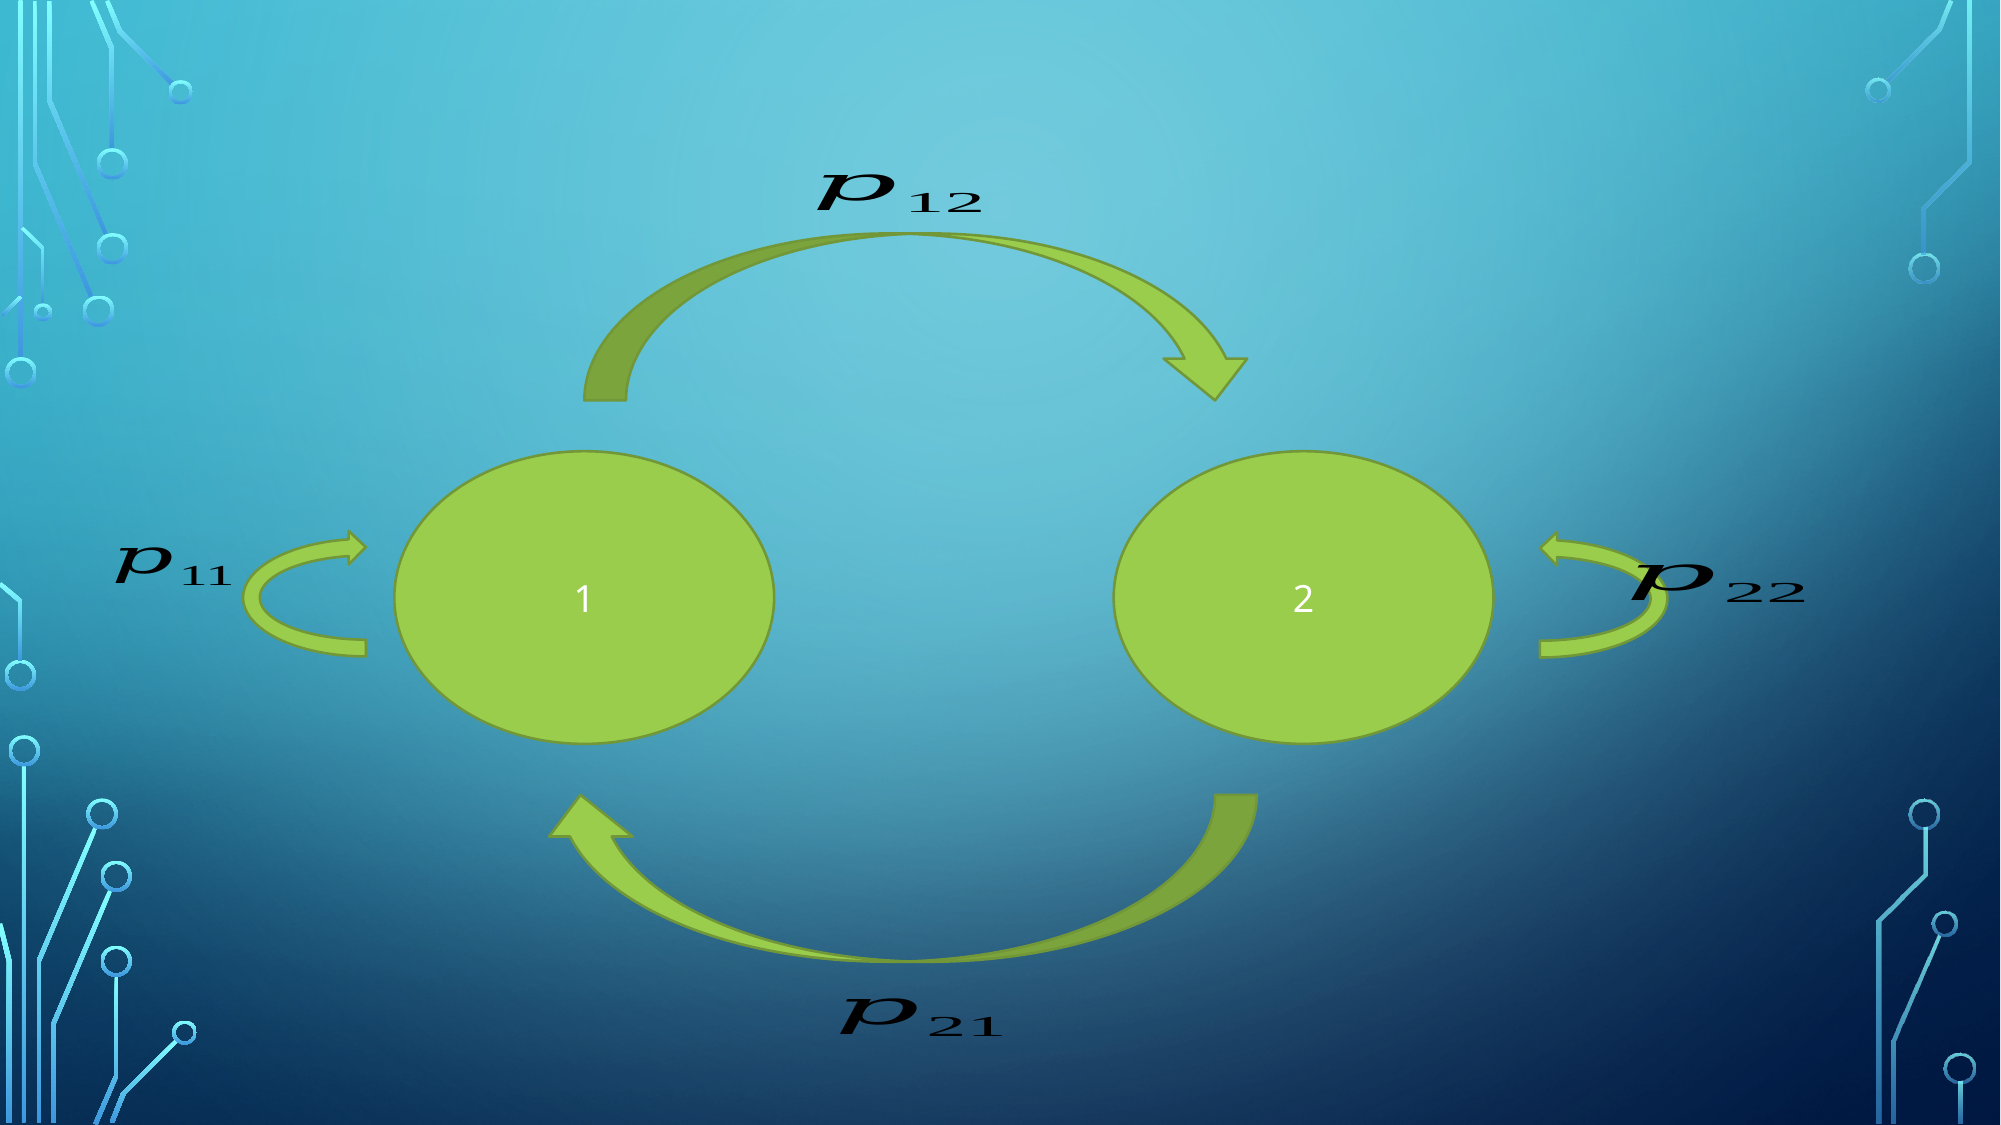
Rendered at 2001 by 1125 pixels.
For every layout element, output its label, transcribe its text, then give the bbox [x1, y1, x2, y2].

text_box 2 [1112, 449, 1495, 746]
text_box [547, 793, 1259, 964]
text_box [582, 232, 1249, 402]
text_box [1538, 530, 1649, 584]
text_box 1 [393, 449, 776, 746]
text_box [1538, 586, 1669, 659]
text_box [1655, 575, 1667, 588]
text_box [241, 529, 368, 658]
